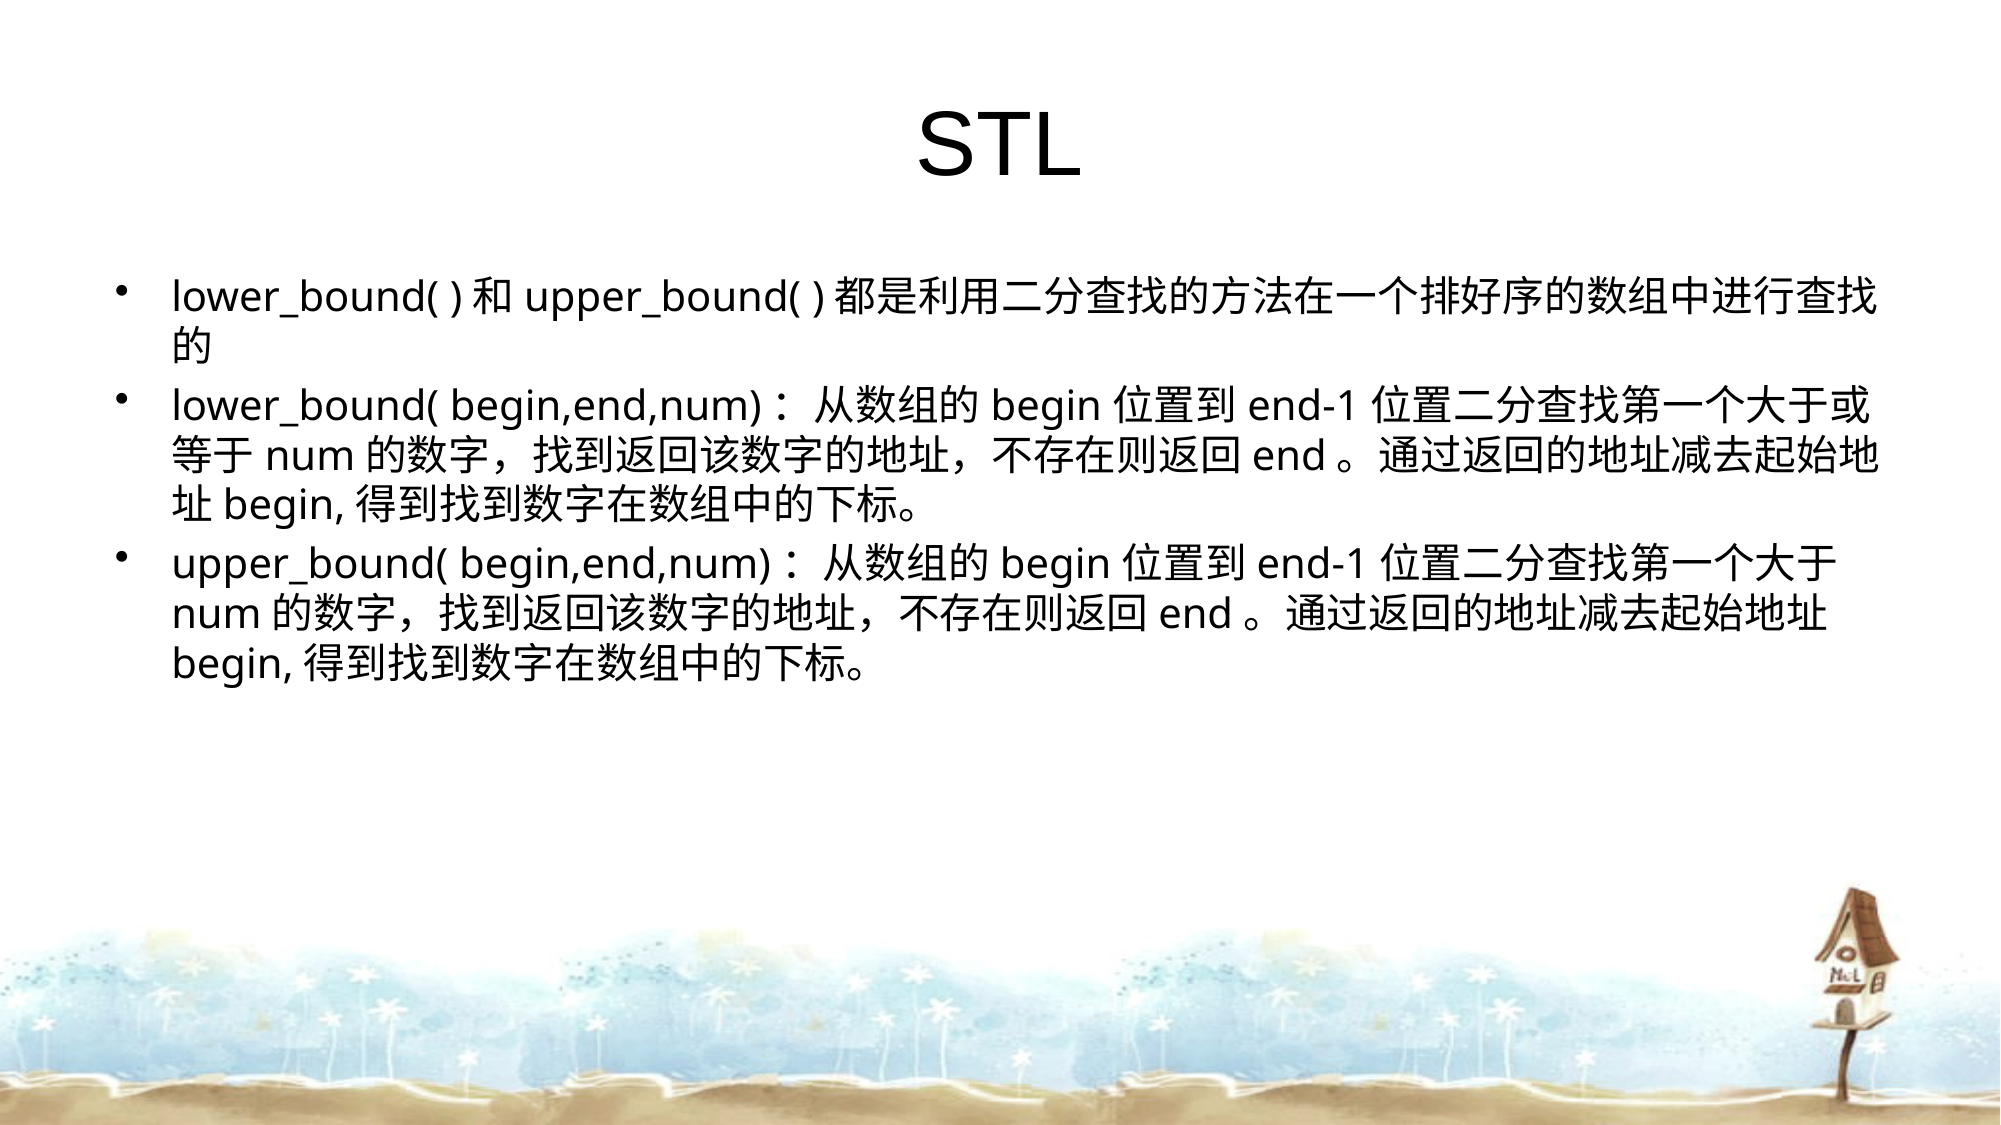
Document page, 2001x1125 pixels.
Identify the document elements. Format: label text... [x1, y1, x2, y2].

list lower_bound( )和upper_bound( )都是利用二分查找的方法在一个排好序的数组中进行查找的 lower_bound( begin,end,num)：从数组的begin位置到end-1位置二分查找第一个大于或等于num的数字，找到返回该数字的地址，不存在则返回end。通过返回的地址减去起始地址begin,得到找到数字在数组中的下标。 upper_bound( begin,end,num)：从数组的begin位置到end-1位置二分查找第一个大于num的数字，找到返回该数字的地址，不存在则返回end。通过返回的地址减去起始地址begin,得到找到数字在数组中的下标。 [99, 262, 1901, 1006]
title STL [99, 44, 1901, 233]
picture [0, 0, 2001, 1125]
